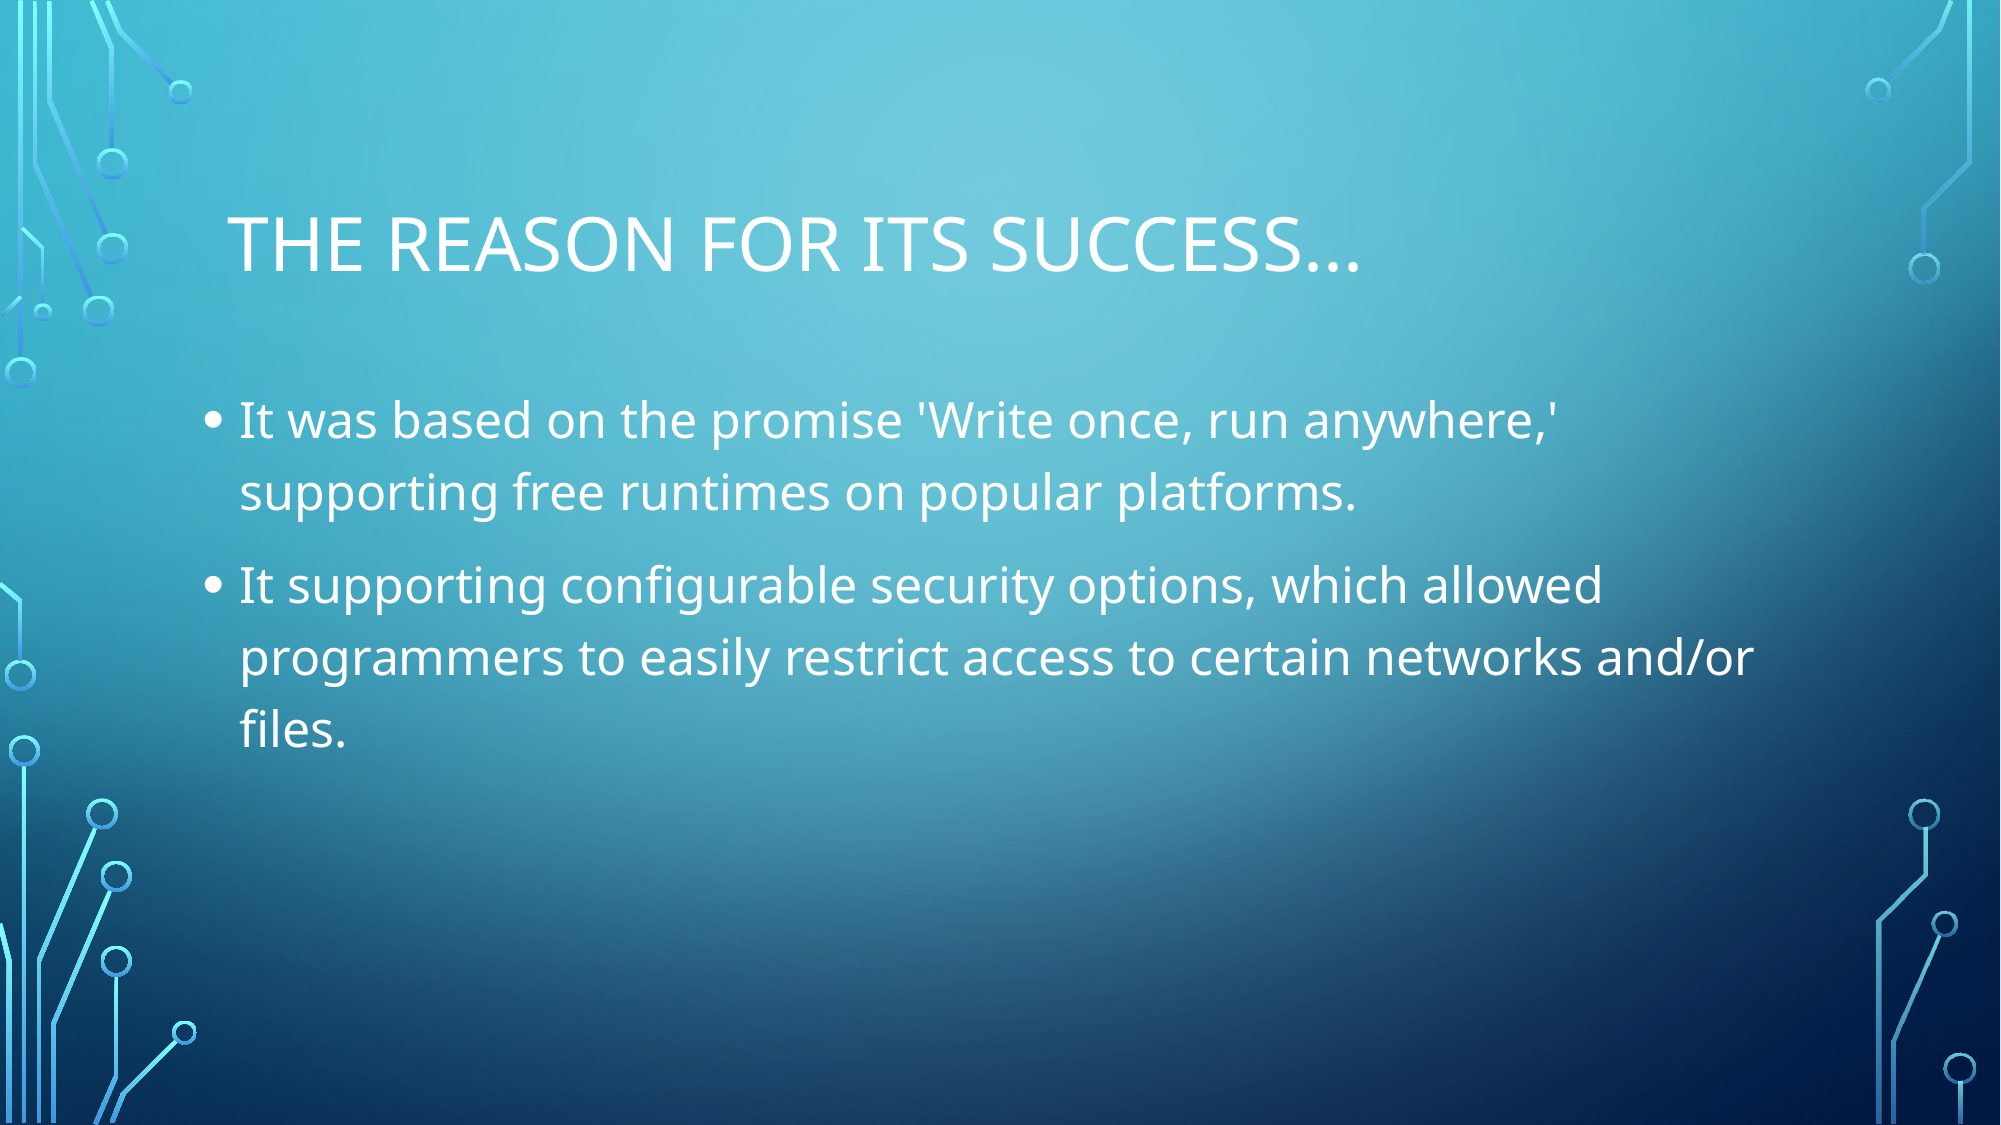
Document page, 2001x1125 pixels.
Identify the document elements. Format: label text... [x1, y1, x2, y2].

text_box The reason for its success... [212, 126, 1838, 369]
list It was based on the promise 'Write once, run anywhere,' supporting free runtimes on popular platforms. It supporting configurable security options, which allowed programmers to easily restrict access to certain networks and/or files. [187, 369, 1813, 950]
